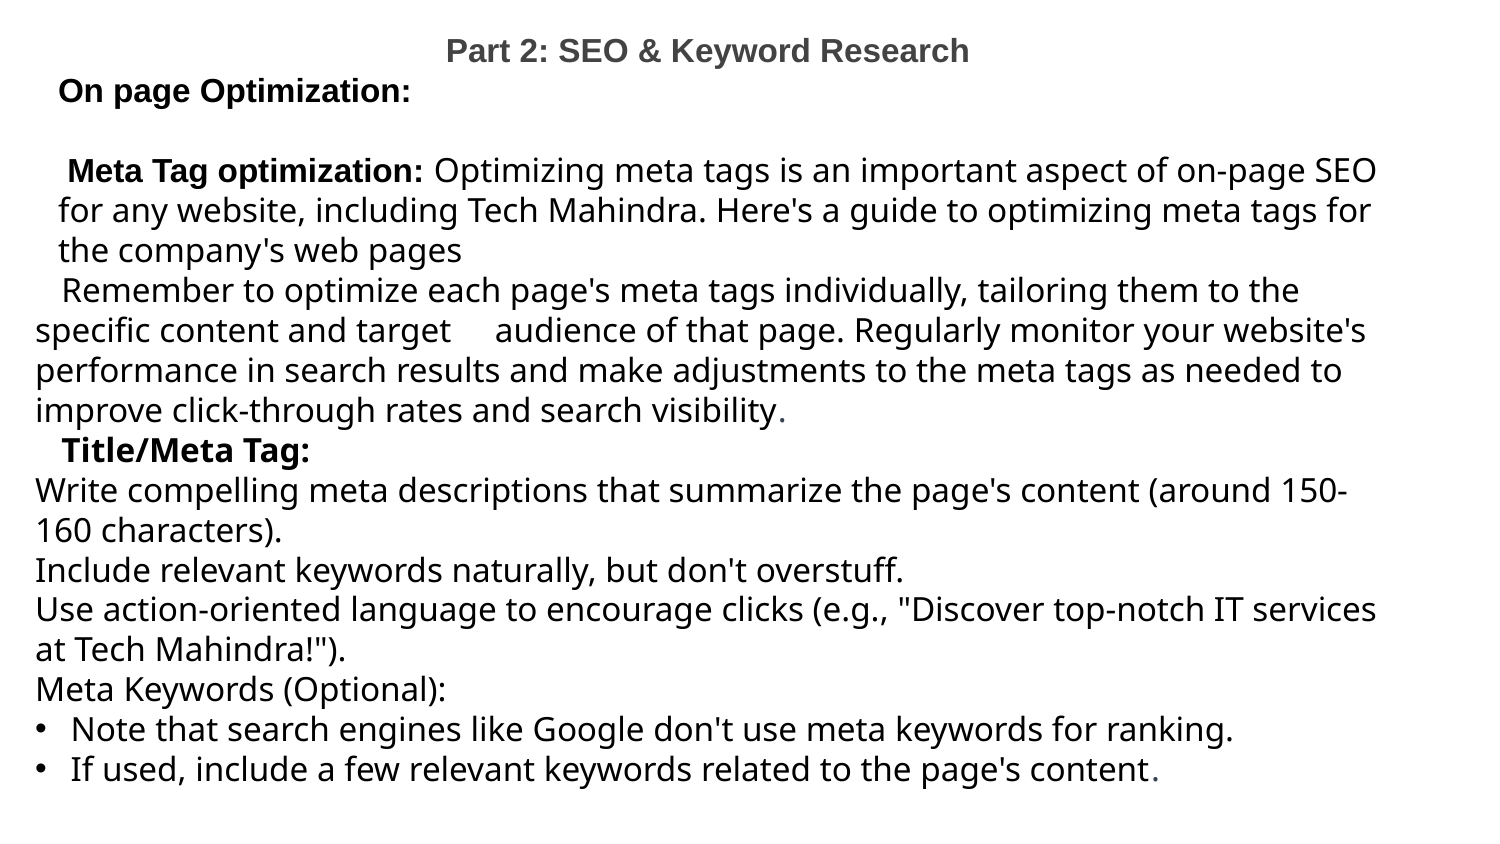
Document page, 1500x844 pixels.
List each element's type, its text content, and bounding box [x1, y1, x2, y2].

text_box Part 2: SEO & Keyword Research On page Optimization: Meta Tag optimization: Optimizing meta tags is an important aspect of on-page SEO for any website, including Tech Mahindra. Here's a guide to optimizing meta tags for the company's web pages Remember to optimize each page's meta tags individually, tailoring them to the specific content and target audience of that page. Regularly monitor your website's performance in search results and make adjustments to the meta tags as needed to improve click-through rates and search visibility. Title/Meta Tag: Write compelling meta descriptions that summarize the page's content (around 150-160 characters). Include relevant keywords naturally, but don't overstuff. Use action-oriented language to encourage clicks (e.g., "Discover top-notch IT services at Tech Mahindra!"). Meta Keywords (Optional): Note that search engines like Google don't use meta keywords for ranking. If used, include a few relevant keywords related to the page's content. [20, 22, 1418, 836]
